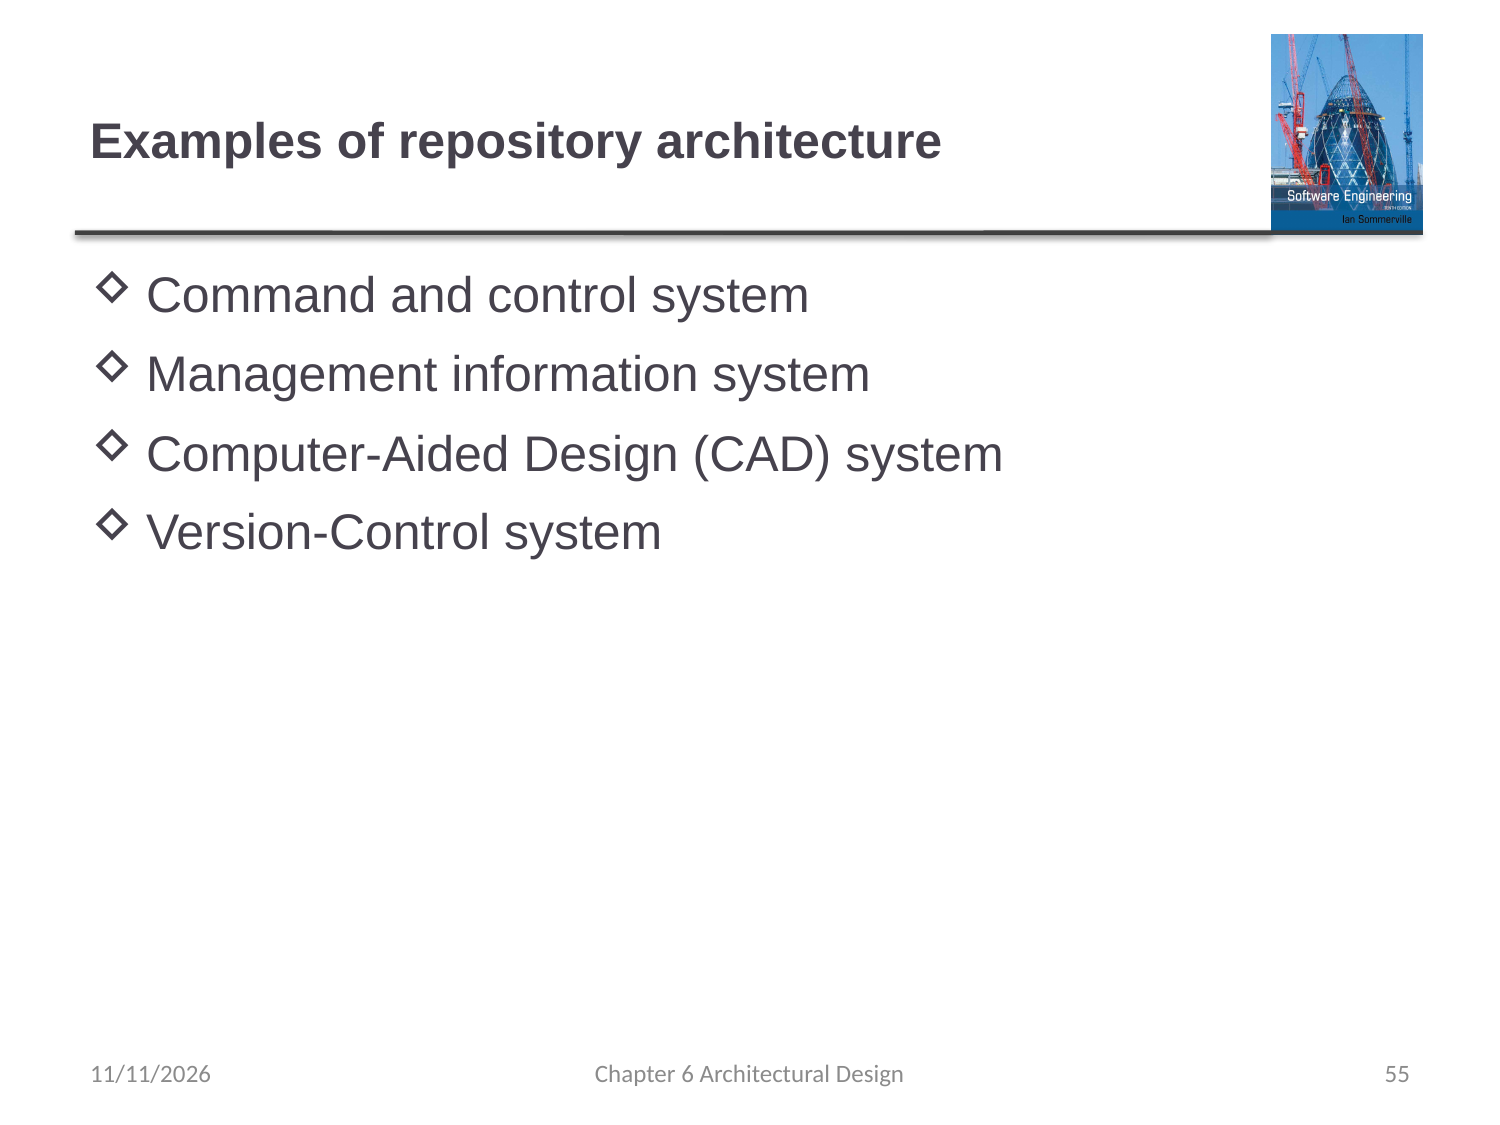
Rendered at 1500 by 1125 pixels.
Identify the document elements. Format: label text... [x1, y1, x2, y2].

list Command and control system Management information system Computer-Aided Design (CAD) system Version-Control system [75, 262, 1425, 1005]
title Examples of repository architecture [74, 44, 1272, 233]
picture [1271, 34, 1423, 230]
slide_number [75, 1042, 425, 1103]
footer Chapter 6 Architectural Design [512, 1042, 988, 1103]
slide_number 55 [1074, 1042, 1425, 1103]
